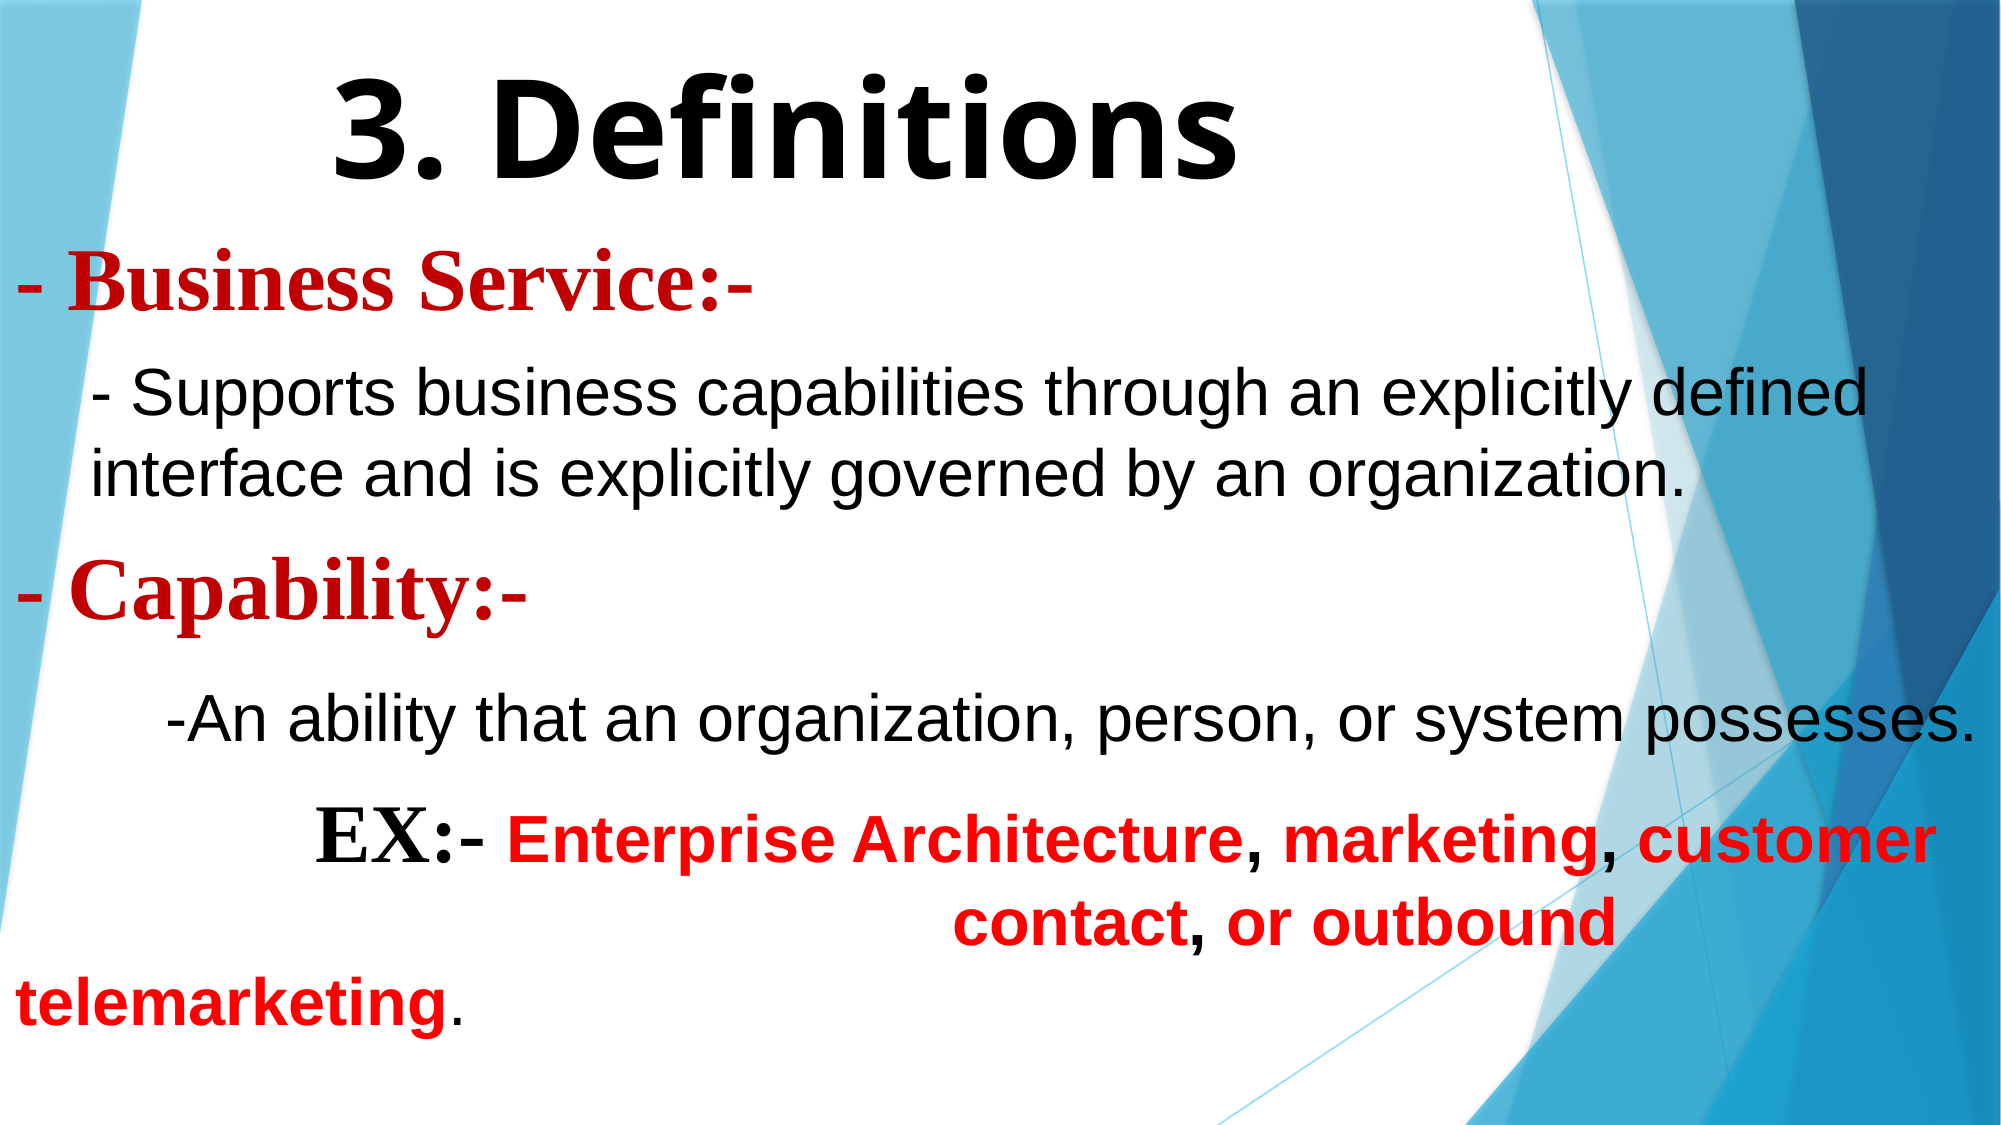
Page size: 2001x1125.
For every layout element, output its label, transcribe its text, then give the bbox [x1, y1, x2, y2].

subtitle - Business Service:- - Supports business capabilities through an explicitly defined interface and is explicitly governed by an organization. - Capability:- -An ability that an organization, person, or system possesses. EX:- Enterprise Architecture, marketing, customer contact, or outbound telemarketing. [0, 213, 2000, 1125]
title 3. Definitions [128, 0, 1257, 213]
